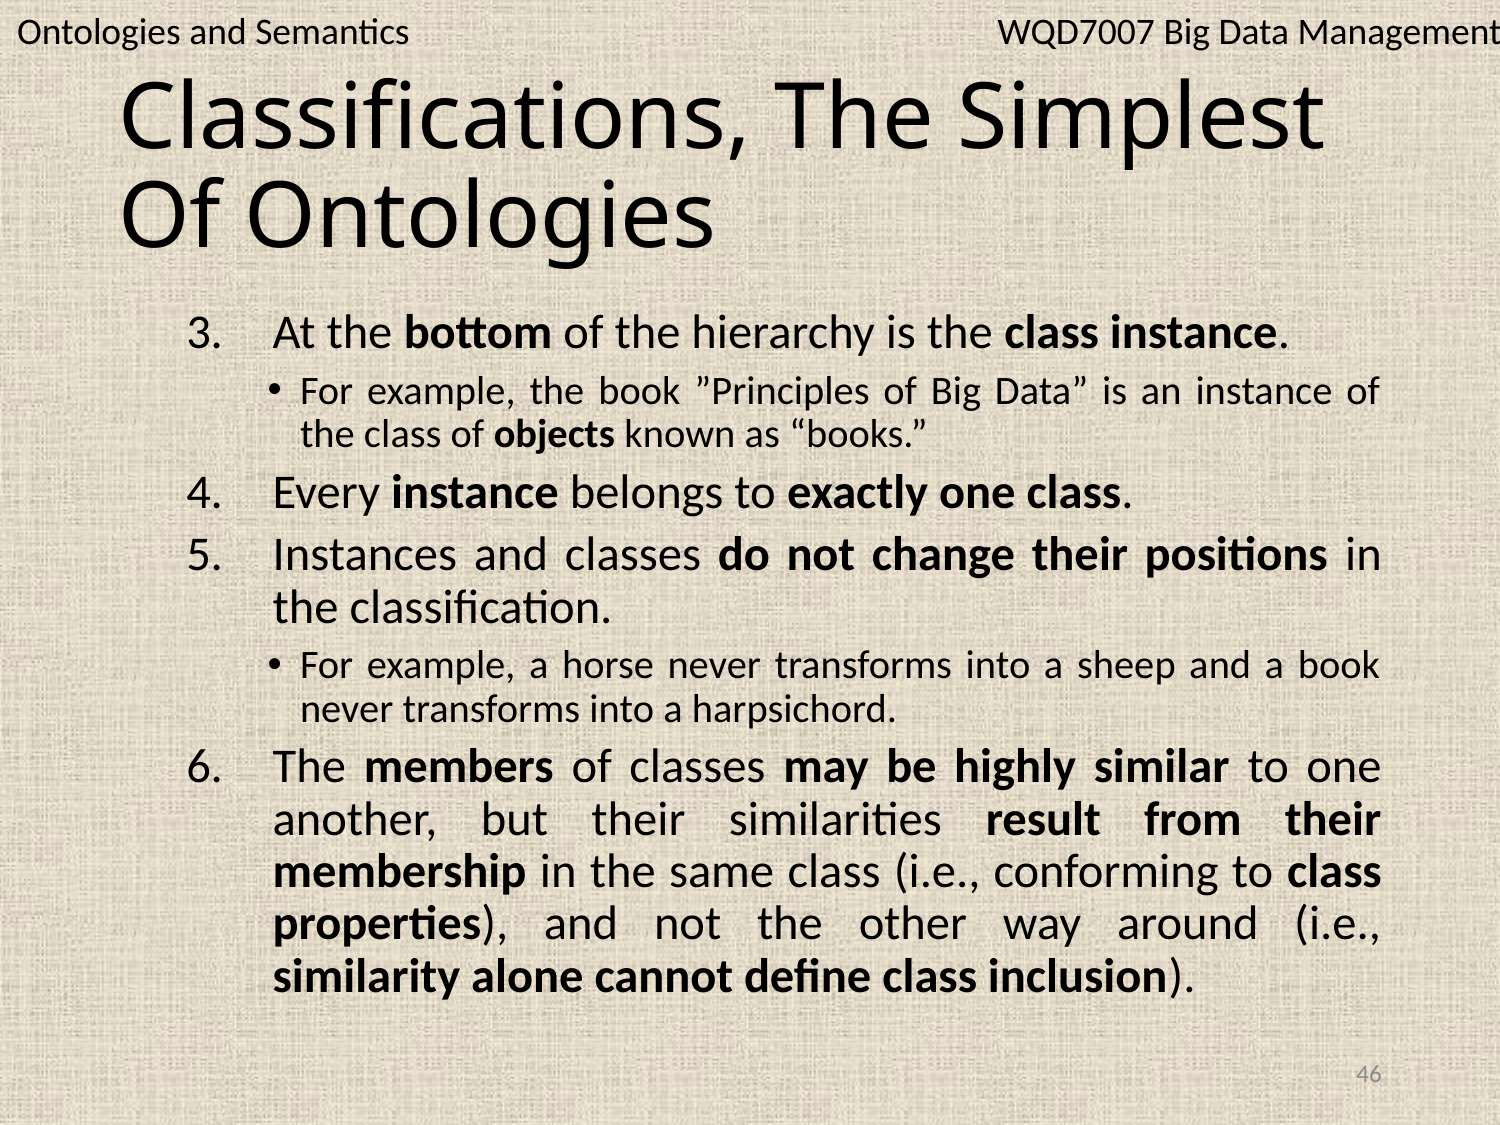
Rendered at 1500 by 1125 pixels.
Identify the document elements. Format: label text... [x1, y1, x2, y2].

title Classifications, The Simplest Of Ontologies [103, 59, 1397, 278]
text_box WQD7007 Big Data Management [982, 0, 1500, 60]
text_box Ontologies and Semantics [2, 0, 426, 59]
list At the bottom of the hierarchy is the class instance. For example, the book ”Principles of Big Data” is an instance of the class of objects known as “books.” Every instance belongs to exactly one class. Instances and classes do not change their positions in the classification. For example, a horse never transforms into a sheep and a book never transforms into a harpsichord. The members of classes may be highly similar to one another, but their similarities result from their membership in the same class (i.e., conforming to class properties), and not the other way around (i.e., similarity alone cannot define class inclusion). [103, 299, 1397, 1014]
slide_number 46 [1059, 1042, 1397, 1103]
